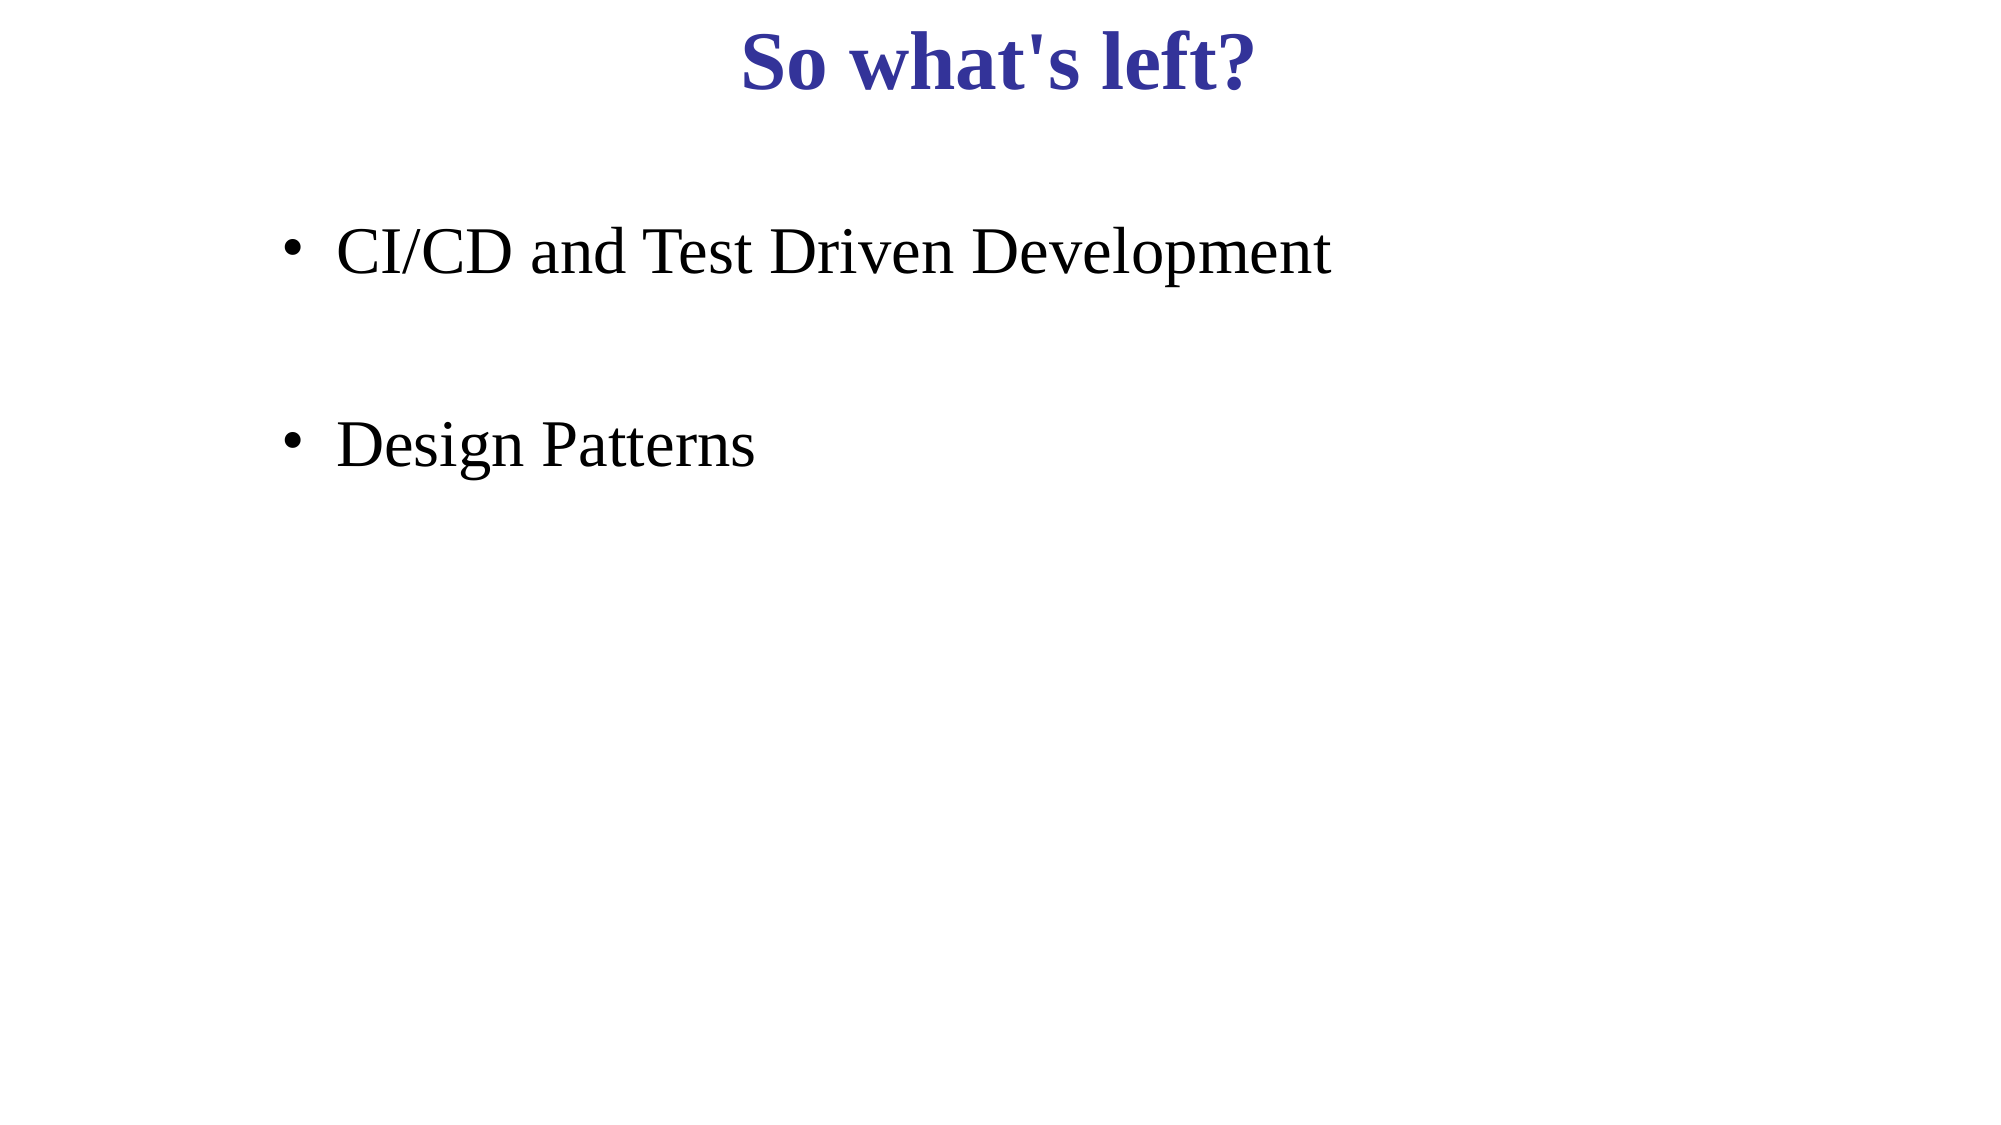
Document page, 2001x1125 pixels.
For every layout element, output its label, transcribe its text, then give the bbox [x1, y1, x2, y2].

text_box CI/CD and Test Driven Development Design Patterns [266, 199, 1934, 1088]
text_box So what's left? [66, 0, 1934, 114]
